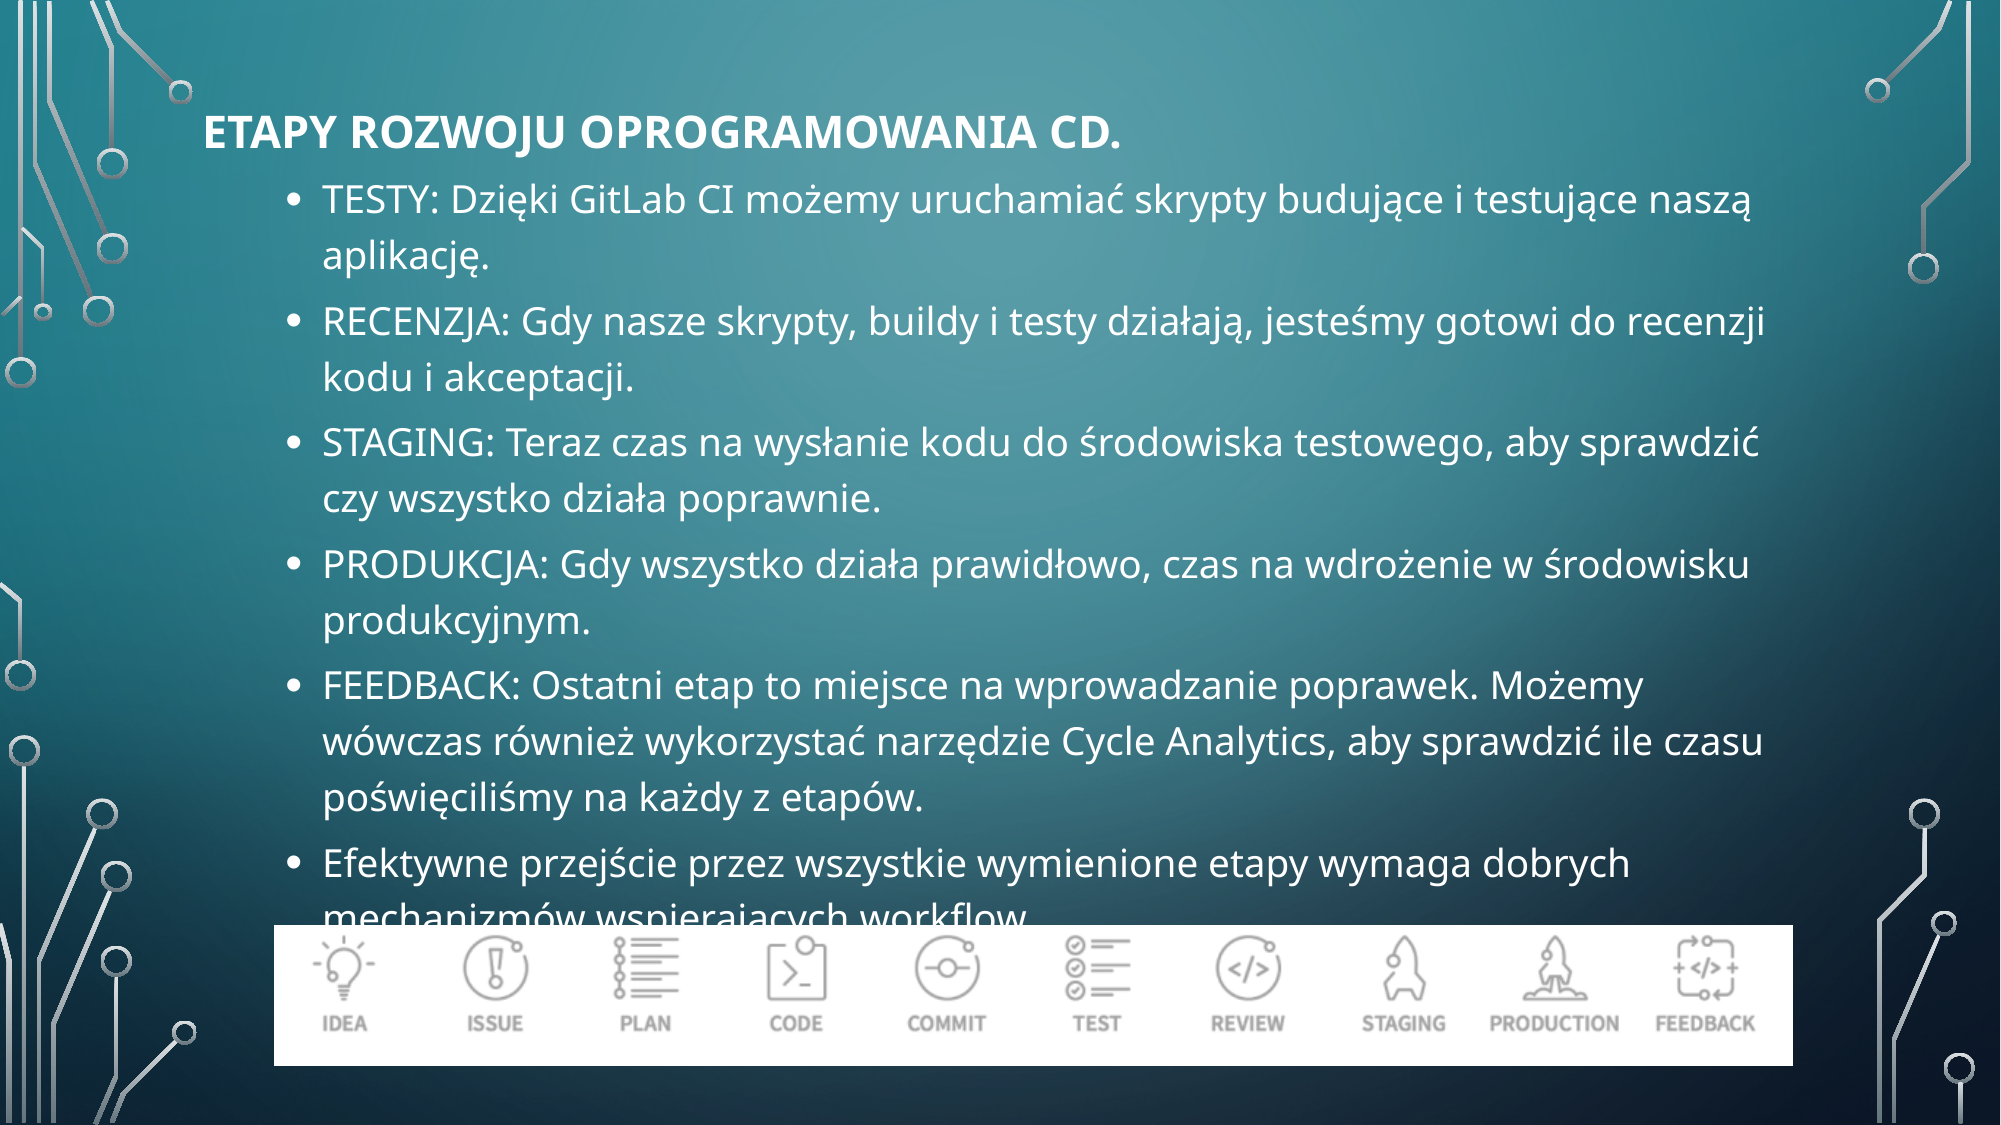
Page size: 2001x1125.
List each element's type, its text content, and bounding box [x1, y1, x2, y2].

list TESTY: Dzięki GitLab CI możemy uruchamiać skrypty budujące i testujące naszą aplikację. RECENZJA: Gdy nasze skrypty, buildy i testy działają, jesteśmy gotowi do recenzji kodu i akceptacji. STAGING: Teraz czas na wysłanie kodu do środowiska testowego, aby sprawdzić czy wszystko działa poprawnie. PRODUKCJA: Gdy wszystko działa prawidłowo, czas na wdrożenie w środowisku produkcyjnym. FEEDBACK: Ostatni etap to miejsce na wprowadzanie poprawek. Możemy wówczas również wykorzystać narzędzie Cycle Analytics, aby sprawdzić ile czasu poświęciliśmy na każdy z etapów. Efektywne przejście przez wszystkie wymienione etapy wymaga dobrych mechanizmów wspierających workflow. [123, 158, 1813, 950]
title Etapy rozwoju oprogramowania cd. [187, 101, 1813, 158]
picture [274, 924, 1794, 1066]
